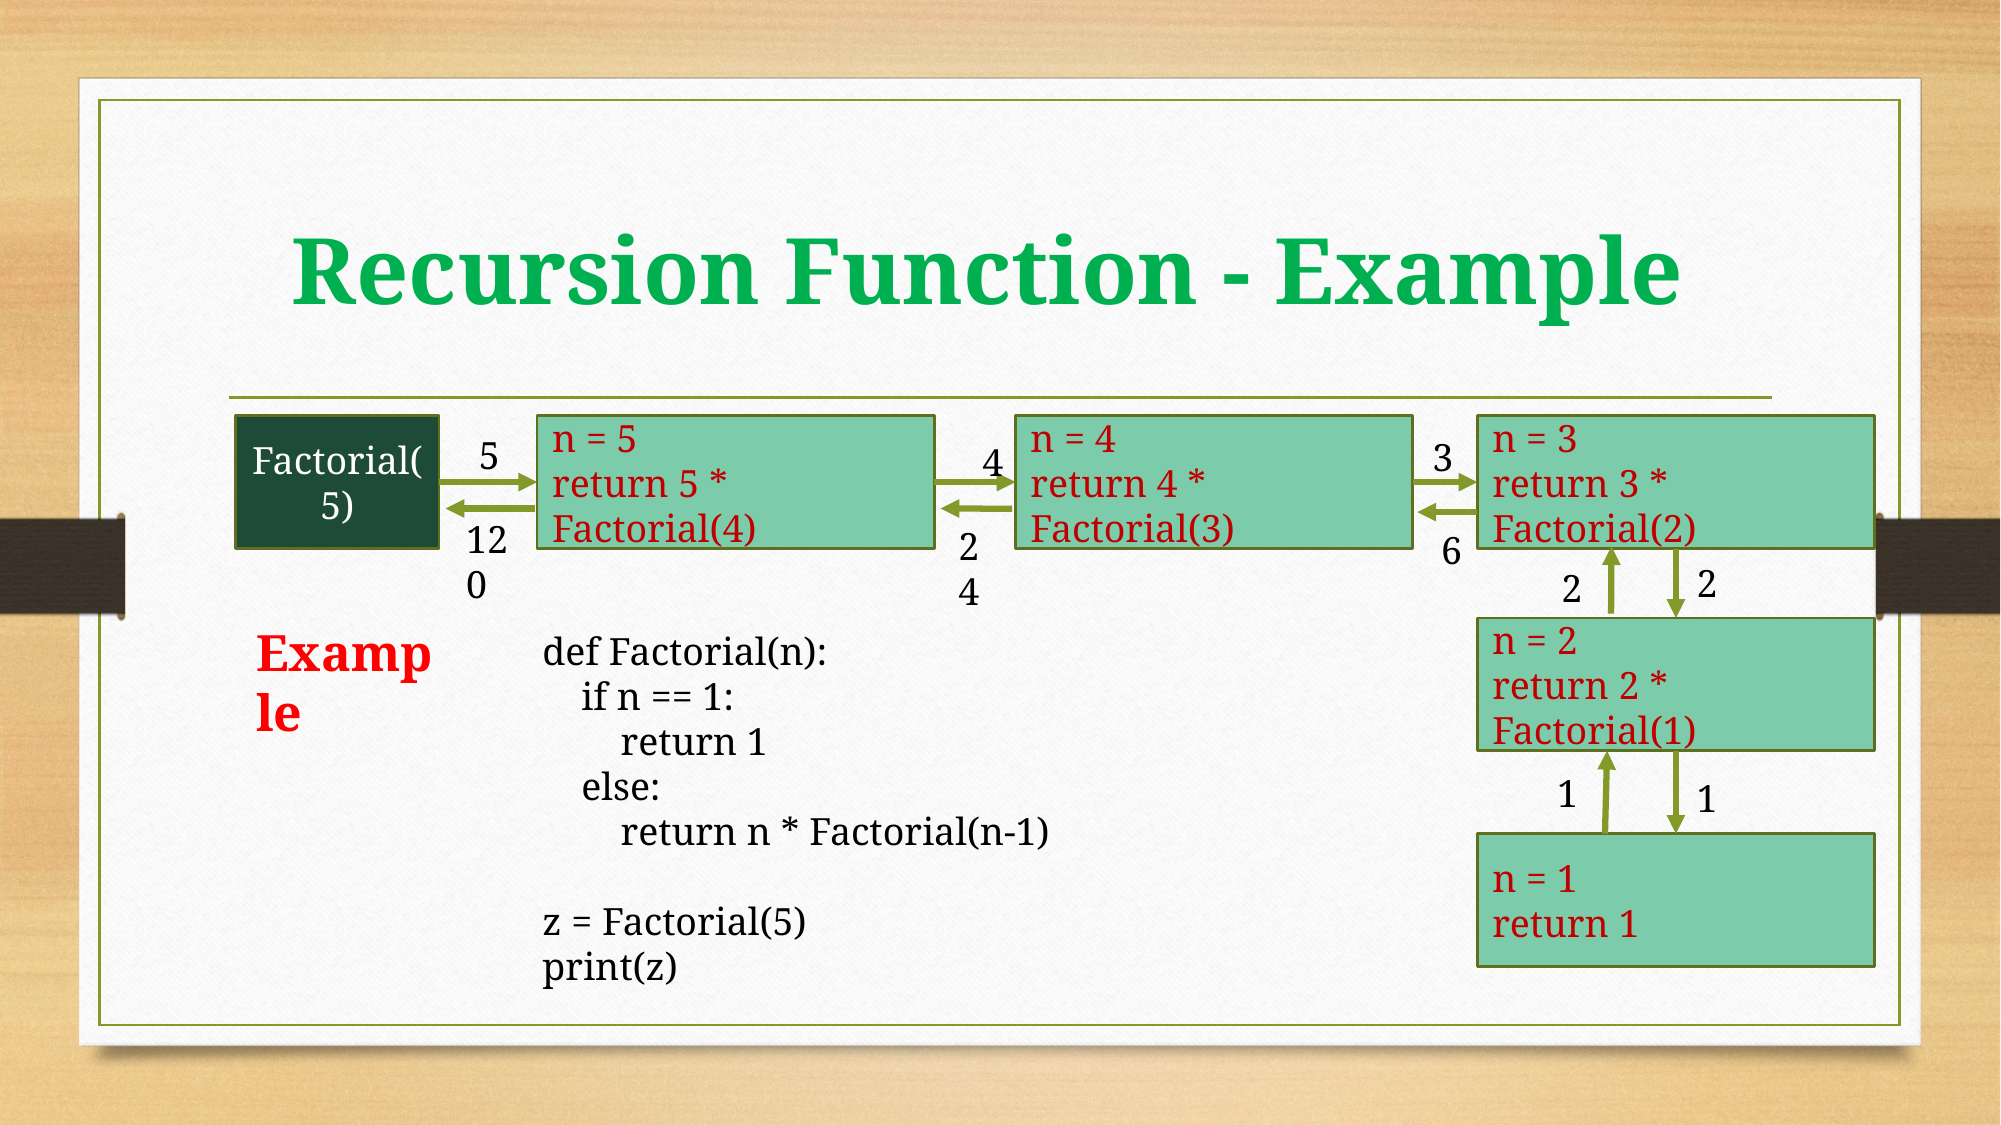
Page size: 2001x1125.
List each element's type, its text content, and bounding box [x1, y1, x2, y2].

text_box 3 [1417, 483, 1466, 487]
text_box n = 3 return 3 * Factorial(2) [1477, 415, 1875, 549]
picture [0, 0, 2001, 1125]
text_box 1 [1542, 761, 1591, 822]
text_box 5 [464, 424, 513, 481]
text_box 6 [1426, 519, 1475, 580]
text_box 4 [967, 483, 1016, 492]
text_box Example [241, 613, 464, 749]
text_box 3 [1417, 426, 1466, 481]
text_box def Factorial(n): if n == 1: return 1 else: return n * Factorial(n-1) z = Factorial(5) print(z) [527, 619, 1083, 995]
text_box n = 2 return 2 * Factorial(1) [1477, 617, 1875, 751]
text_box n = 1 return 1 [1477, 833, 1875, 967]
text_box n = 5 return 5 * Factorial(4) [537, 415, 935, 549]
text_box Factorial(5) [235, 415, 440, 549]
text_box 1 [1681, 767, 1730, 828]
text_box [1604, 750, 1608, 834]
text_box 2 [1546, 557, 1595, 618]
text_box 24 [943, 515, 1010, 619]
text_box 4 [967, 431, 1016, 481]
text_box 2 [1681, 552, 1730, 613]
text_box 120 [451, 509, 536, 614]
text_box n = 4 return 4 * Factorial(3) [1015, 415, 1413, 549]
title Recursion Function - Example [212, 161, 1788, 375]
